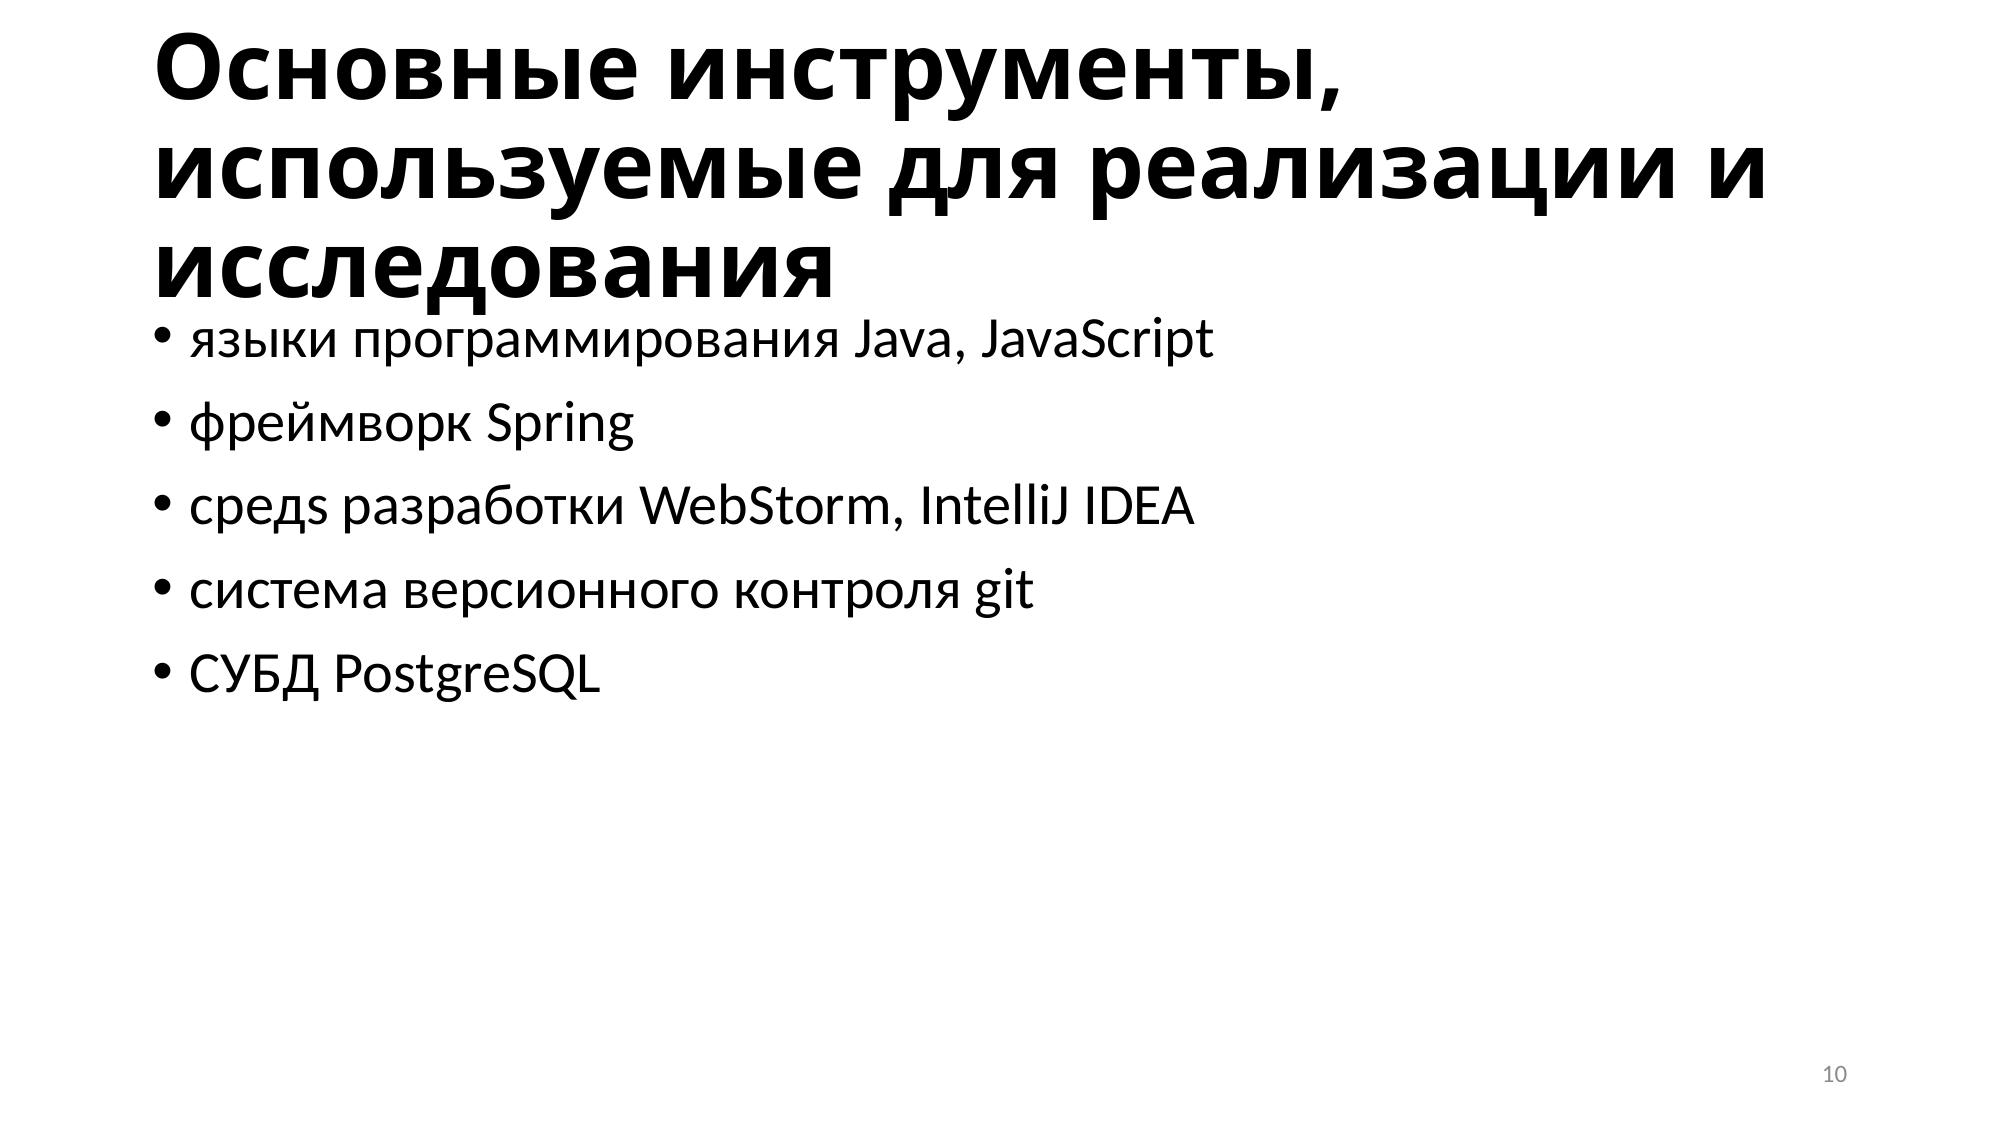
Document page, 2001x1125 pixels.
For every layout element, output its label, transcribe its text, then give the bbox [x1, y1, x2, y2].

list языки программирования Java, JavaScript фреймворк Spring средs разработки WebStorm, IntelliJ IDEA система версионного контроля git СУБД PostgreSQL [137, 299, 1863, 1014]
title Основные инструменты, используемые для реализации и исследования [137, 59, 1863, 278]
slide_number 10 [1412, 1042, 1863, 1103]
